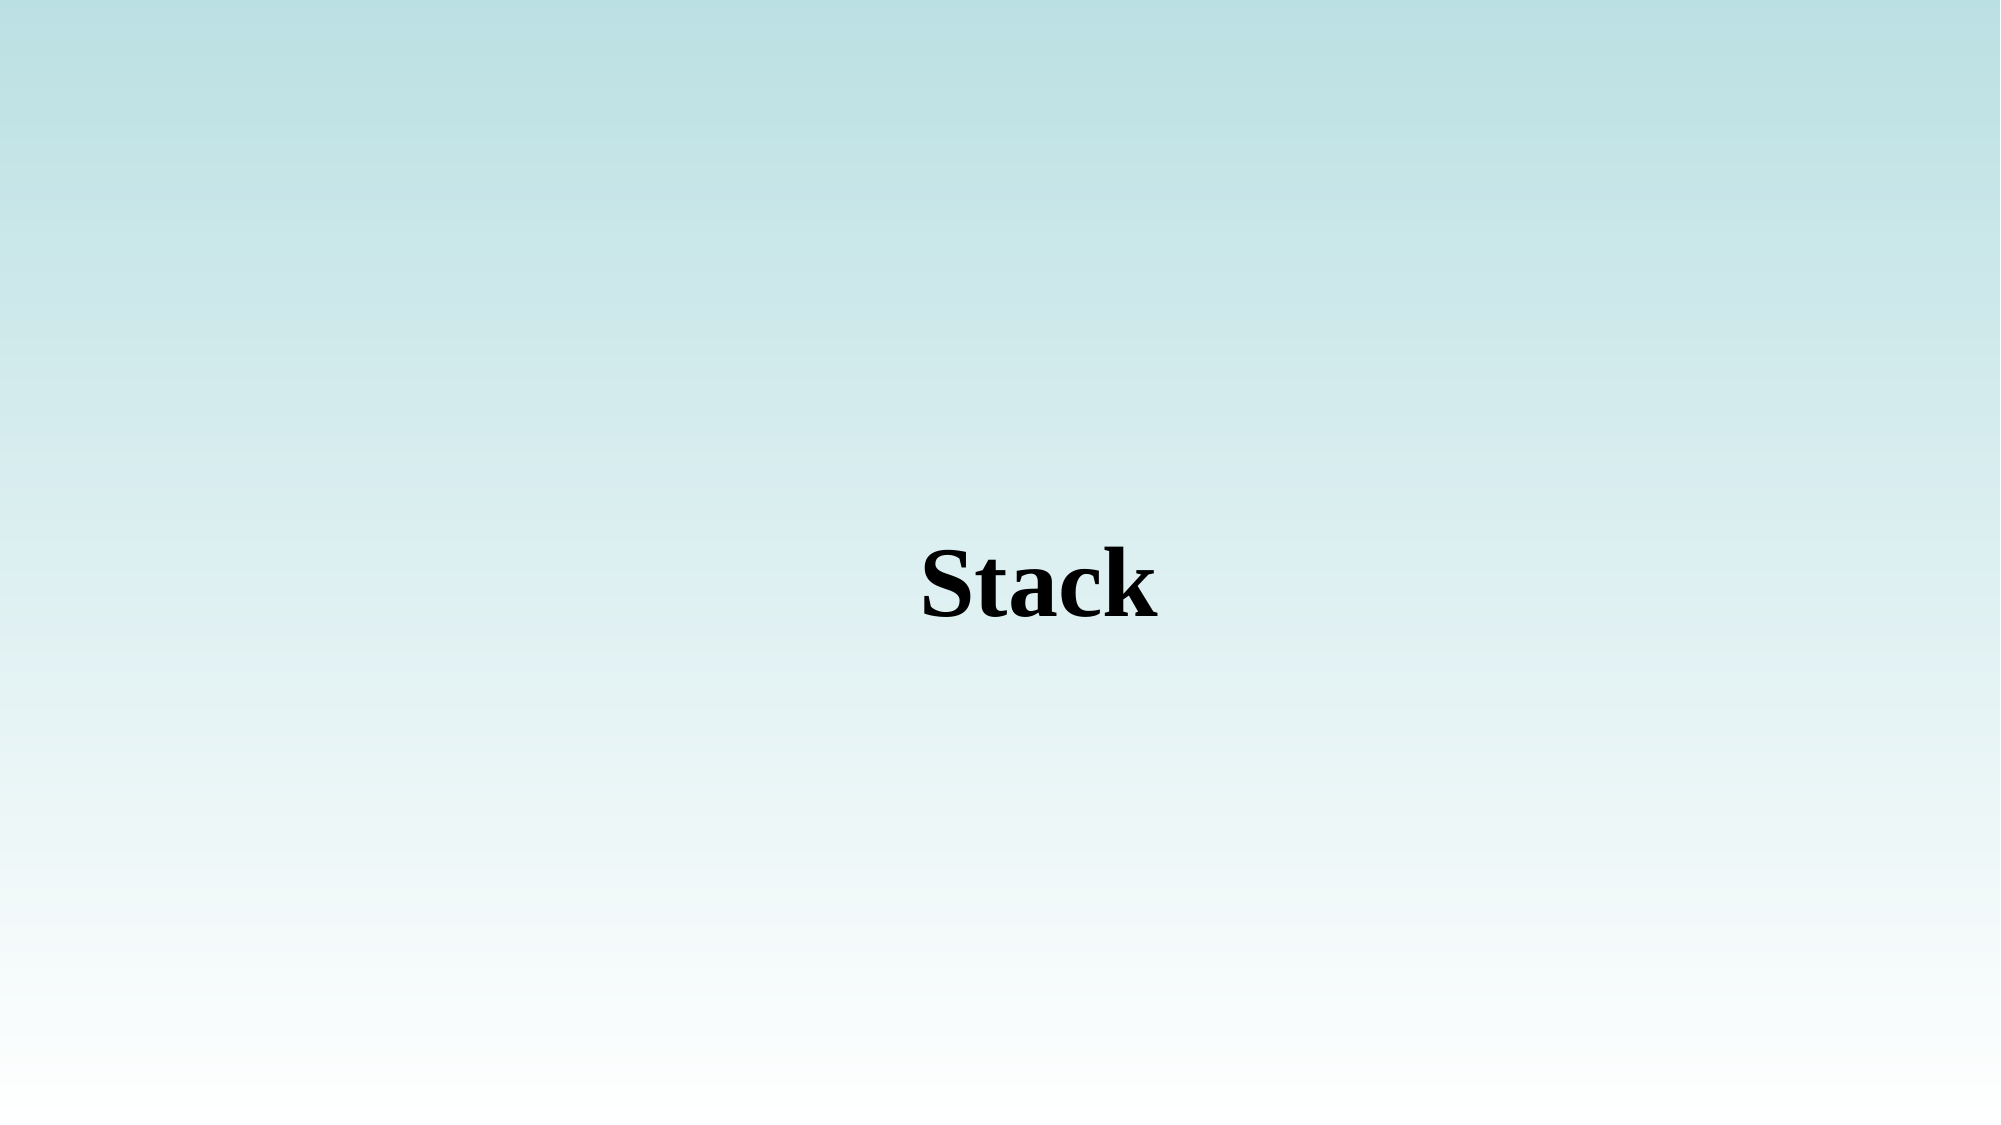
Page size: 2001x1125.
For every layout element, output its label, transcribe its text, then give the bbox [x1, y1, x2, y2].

title Stack [279, 395, 1846, 758]
